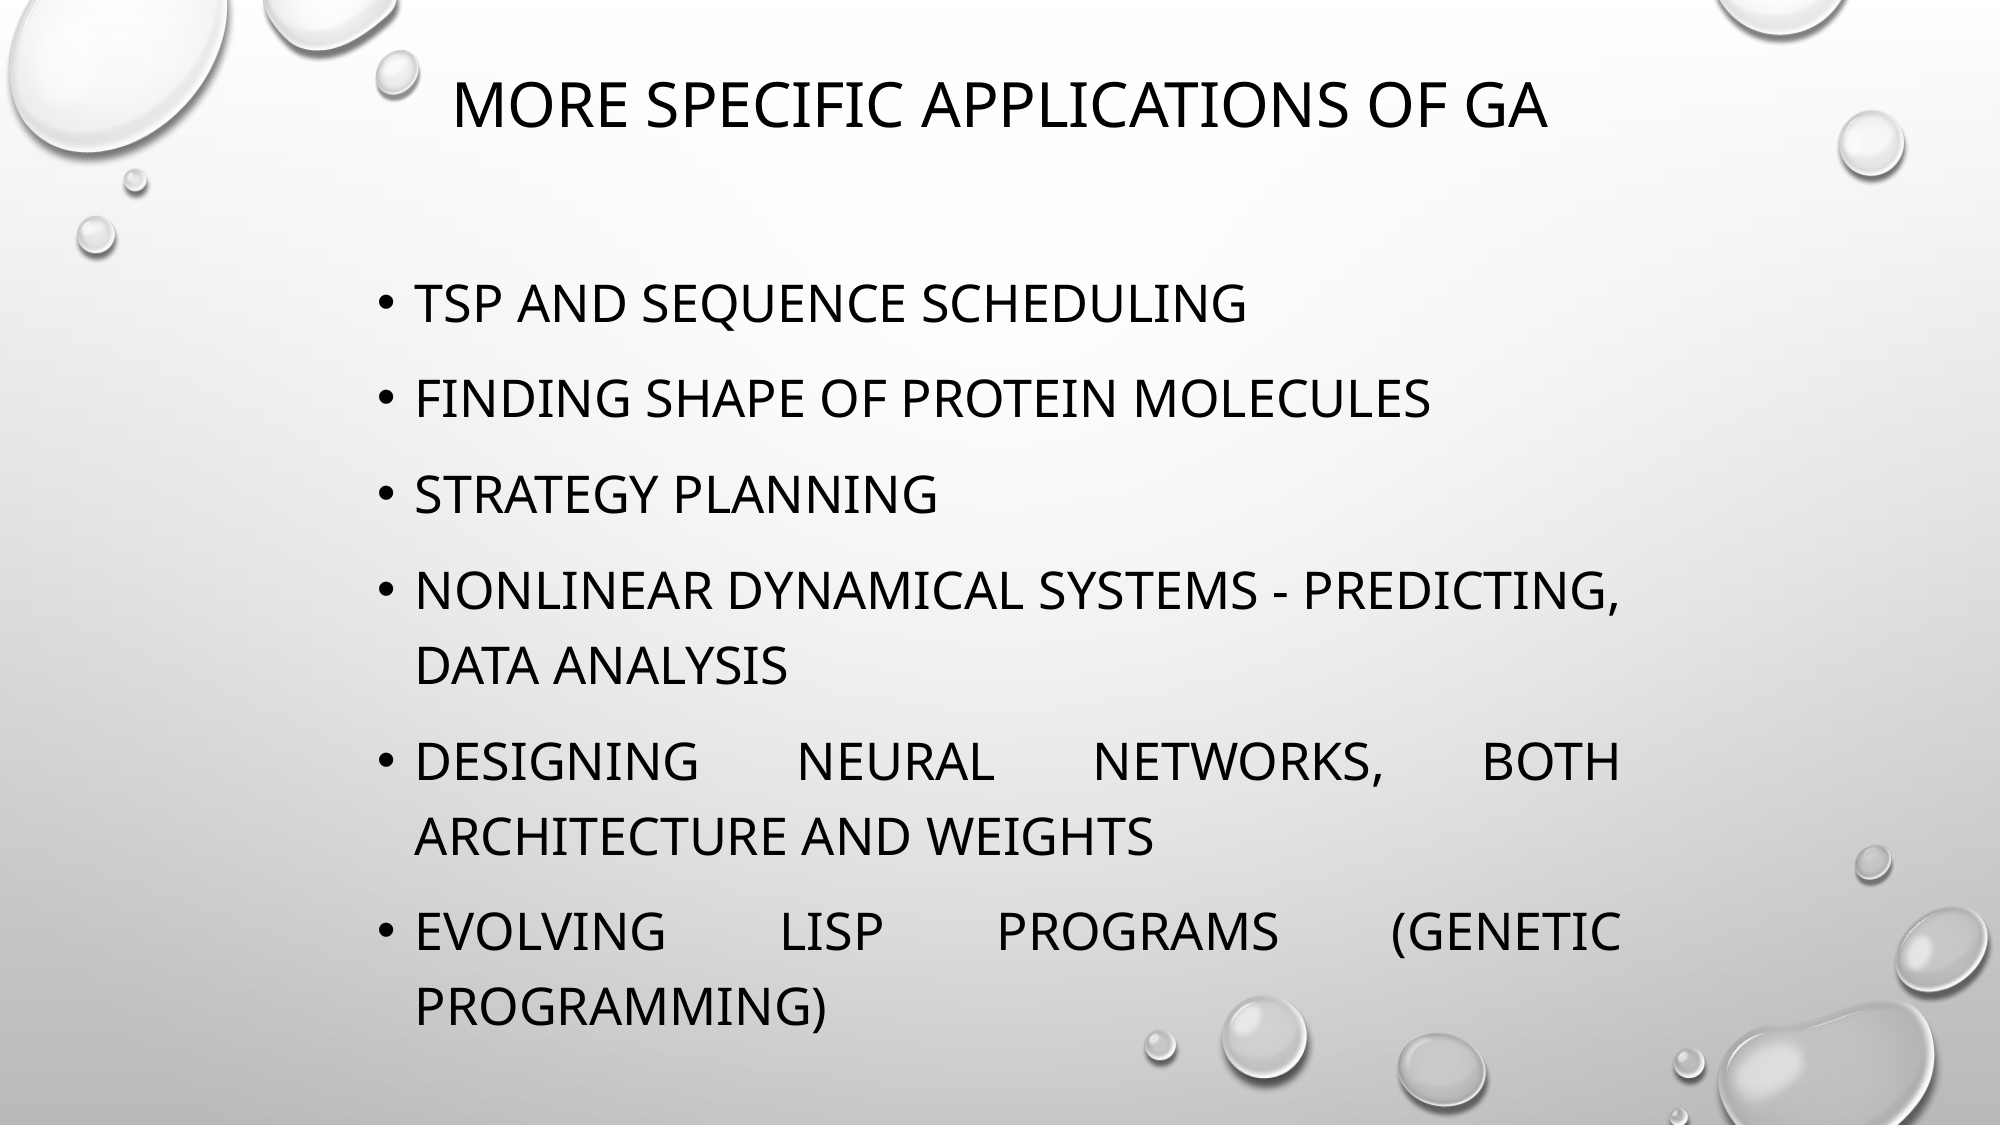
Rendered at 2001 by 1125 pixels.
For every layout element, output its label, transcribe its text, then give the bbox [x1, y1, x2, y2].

list TSP and sequence scheduling Finding shape of protein molecules Strategy planning Nonlinear dynamical systems - predicting, data analysis Designing neural networks, both architecture and weights Evolving LISP programs (genetic programming) [362, 249, 1638, 1075]
picture [0, 0, 2000, 1125]
title More Specific Applications of GA [324, 45, 1675, 171]
